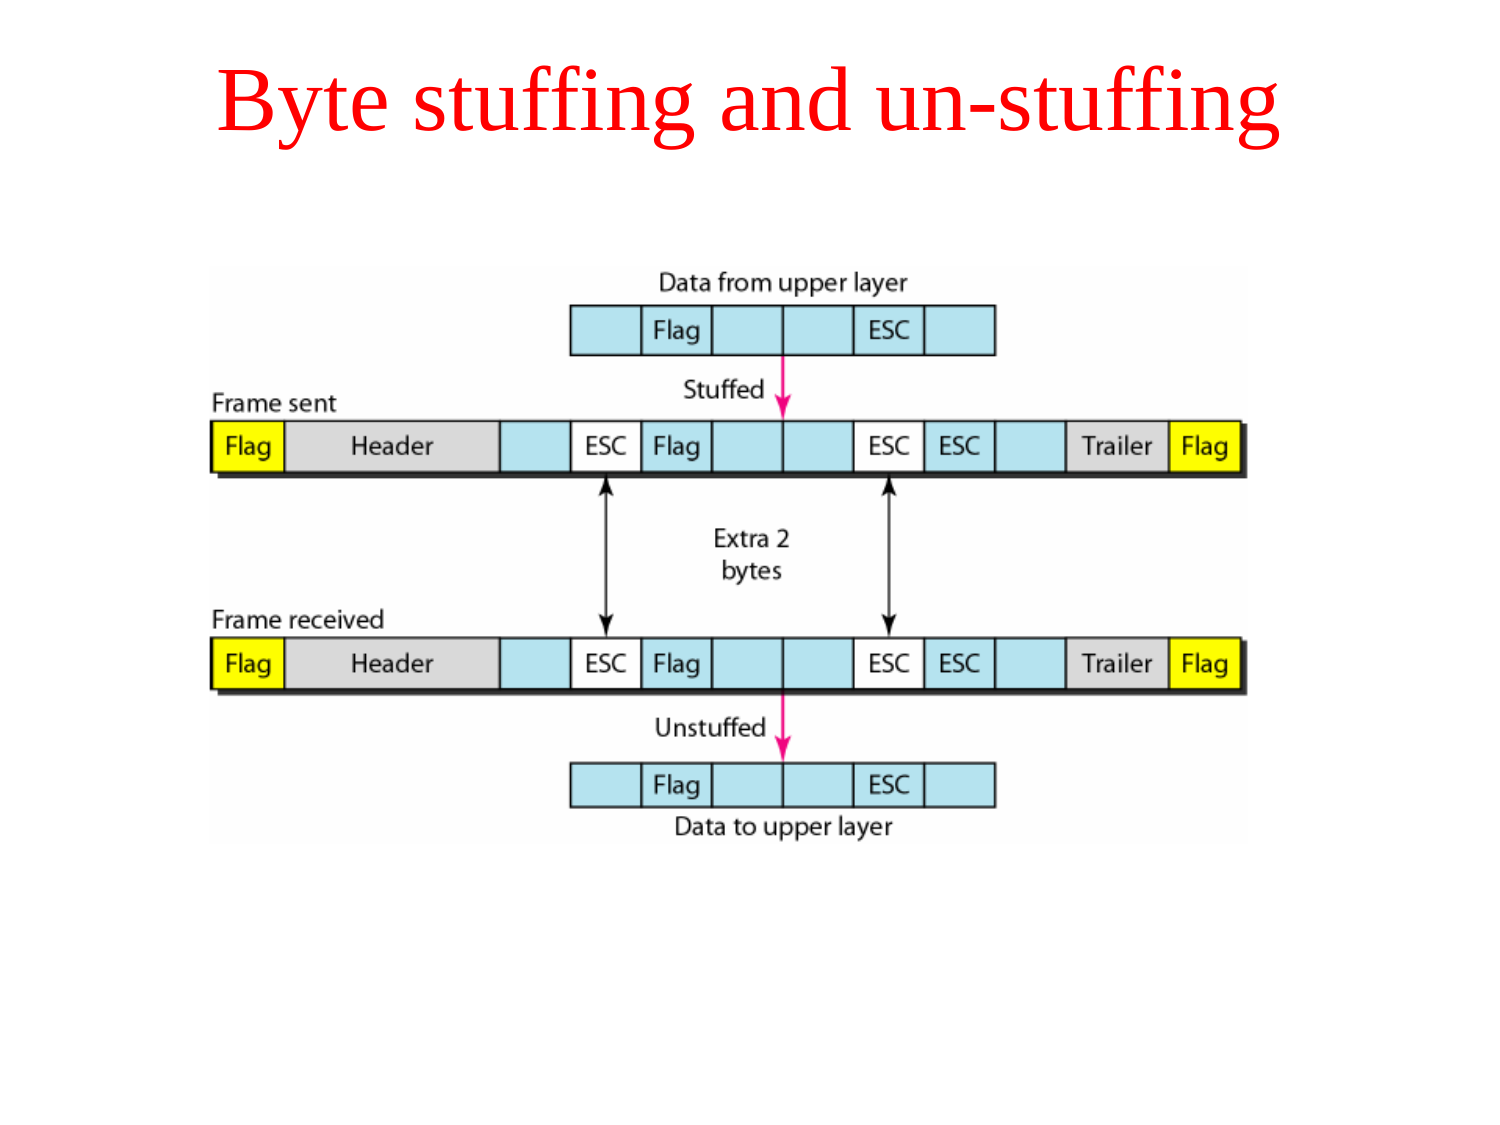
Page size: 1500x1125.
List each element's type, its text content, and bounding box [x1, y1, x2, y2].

picture [196, 236, 1304, 874]
title Byte stuffing and un-stuffing [0, 0, 1500, 188]
